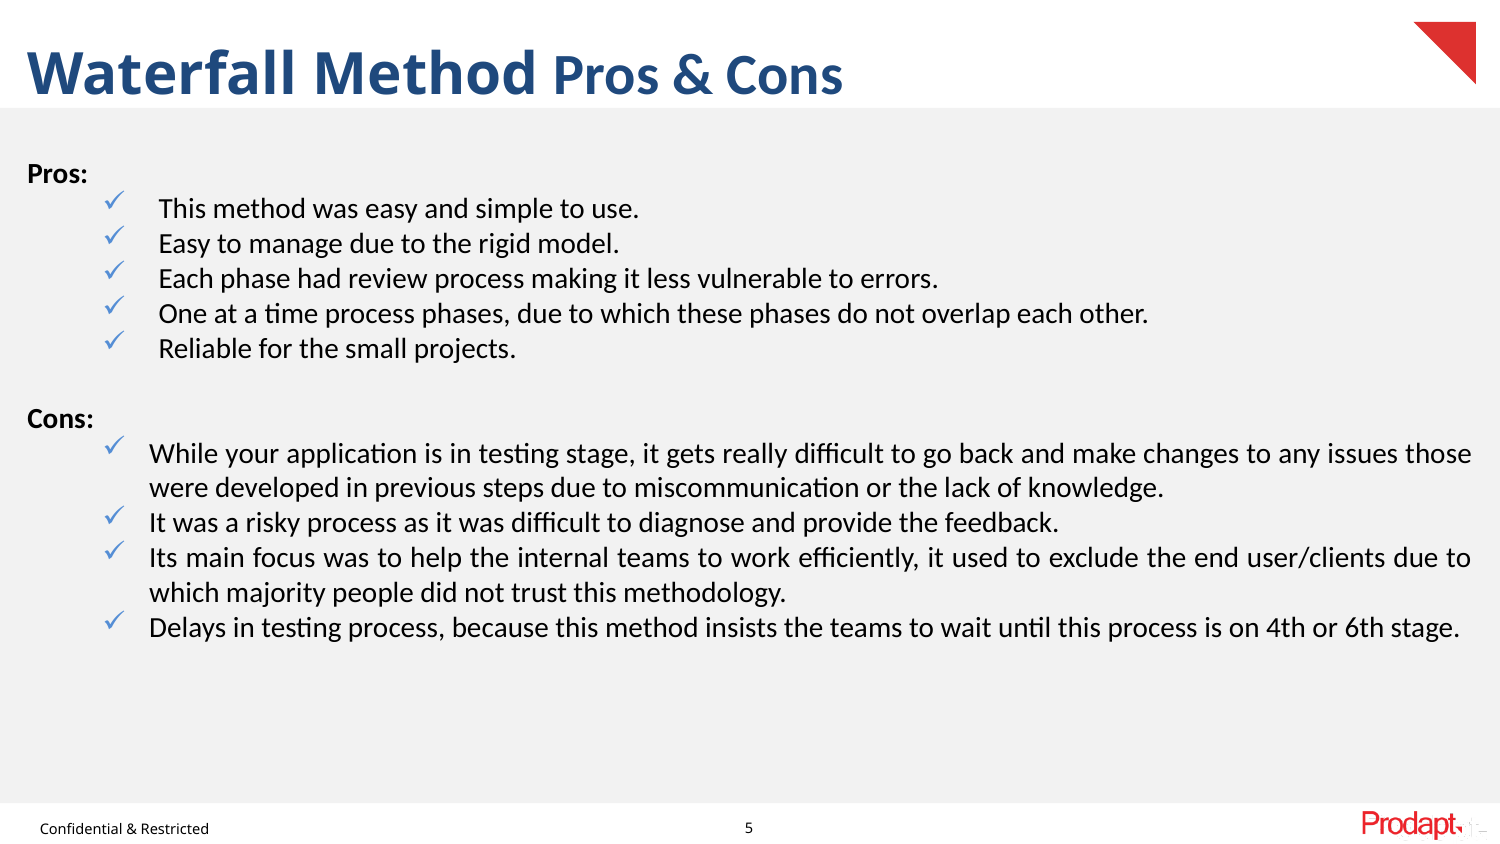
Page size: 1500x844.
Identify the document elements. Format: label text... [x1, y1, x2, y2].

title Waterfall Method Pros & Cons [12, 0, 1425, 108]
picture [1360, 809, 1487, 844]
slide_number 5 [717, 817, 781, 841]
text_box Pros: This method was easy and simple to use. Easy to manage due to the rigid model. Each phase had review process making it less vulnerable to errors. One at a time process phases, due to which these phases do not overlap each other. Reliable for the small projects. Cons: While your application is in testing stage, it gets really difficult to go back and make changes to any issues those were developed in previous steps due to miscommunication or the lack of knowledge. It was a risky process as it was difficult to diagnose and provide the feedback. Its main focus was to help the internal teams to work efficiently, it used to exclude the end user/clients due to which majority people did not trust this methodology. Delays in testing process, because this method insists the teams to wait until this process is on 4th or 6th stage. [12, 146, 1488, 651]
